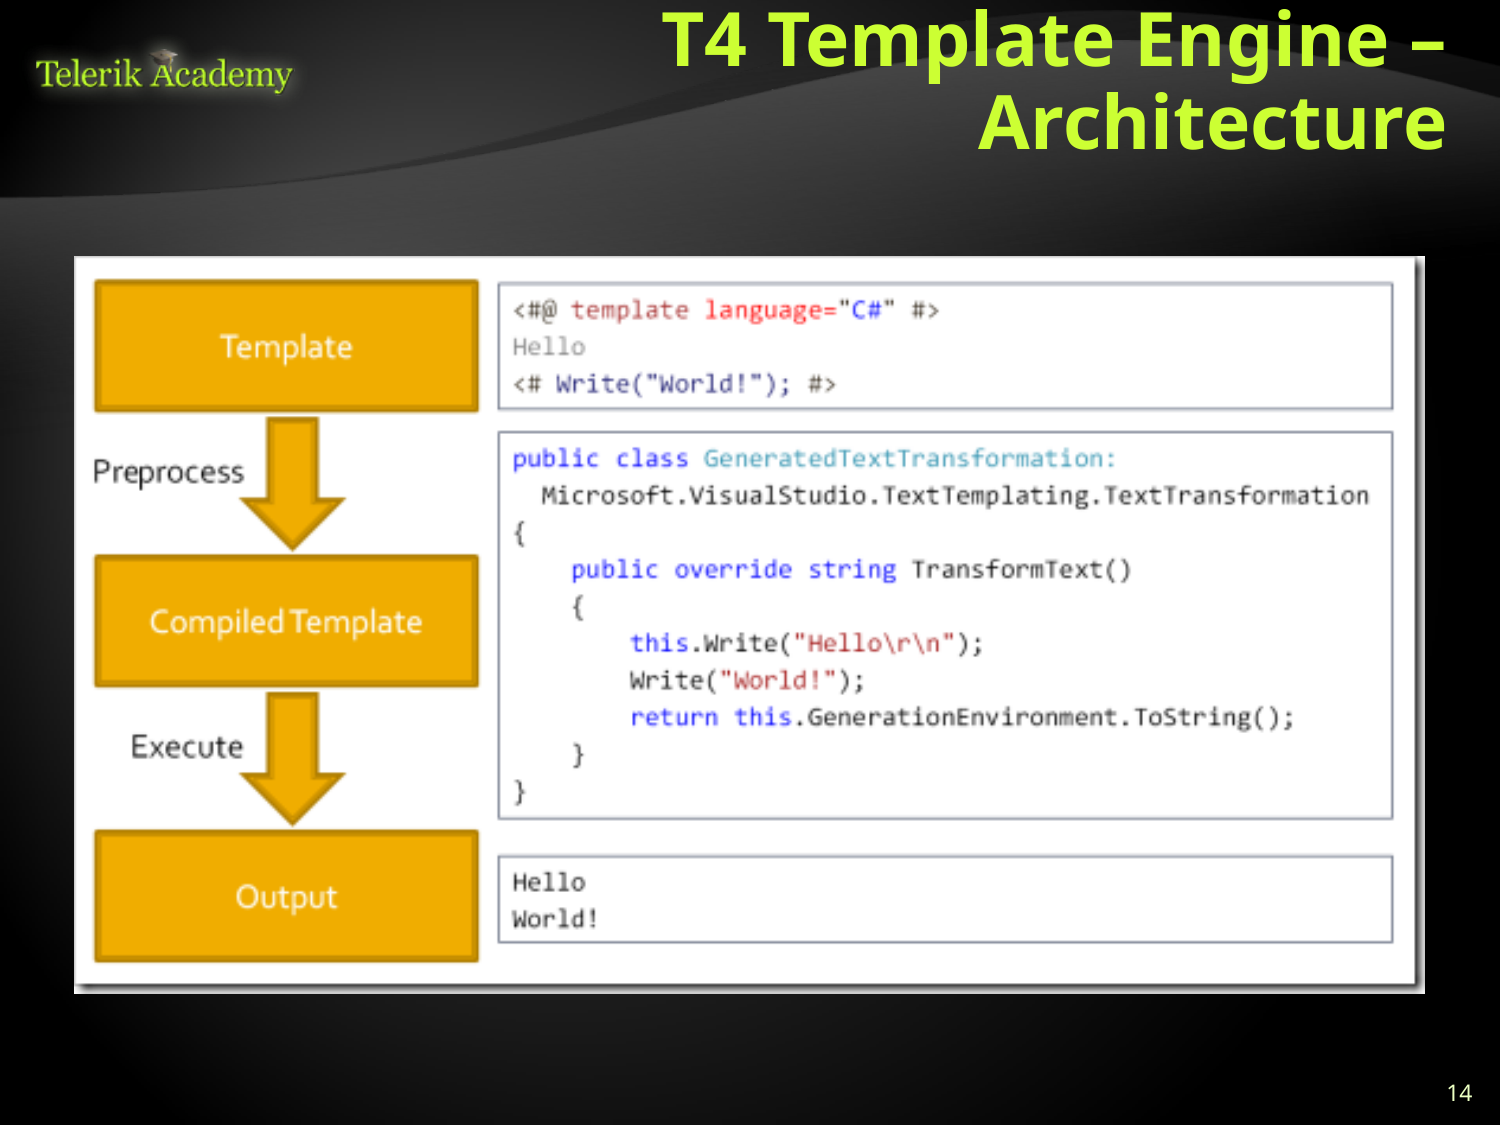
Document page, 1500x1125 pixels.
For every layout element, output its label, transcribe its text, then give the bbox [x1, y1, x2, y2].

title T4 Template Engine – Architecture [300, 12, 1463, 150]
slide_number 14 [1412, 1074, 1488, 1113]
picture [0, 0, 1500, 1125]
